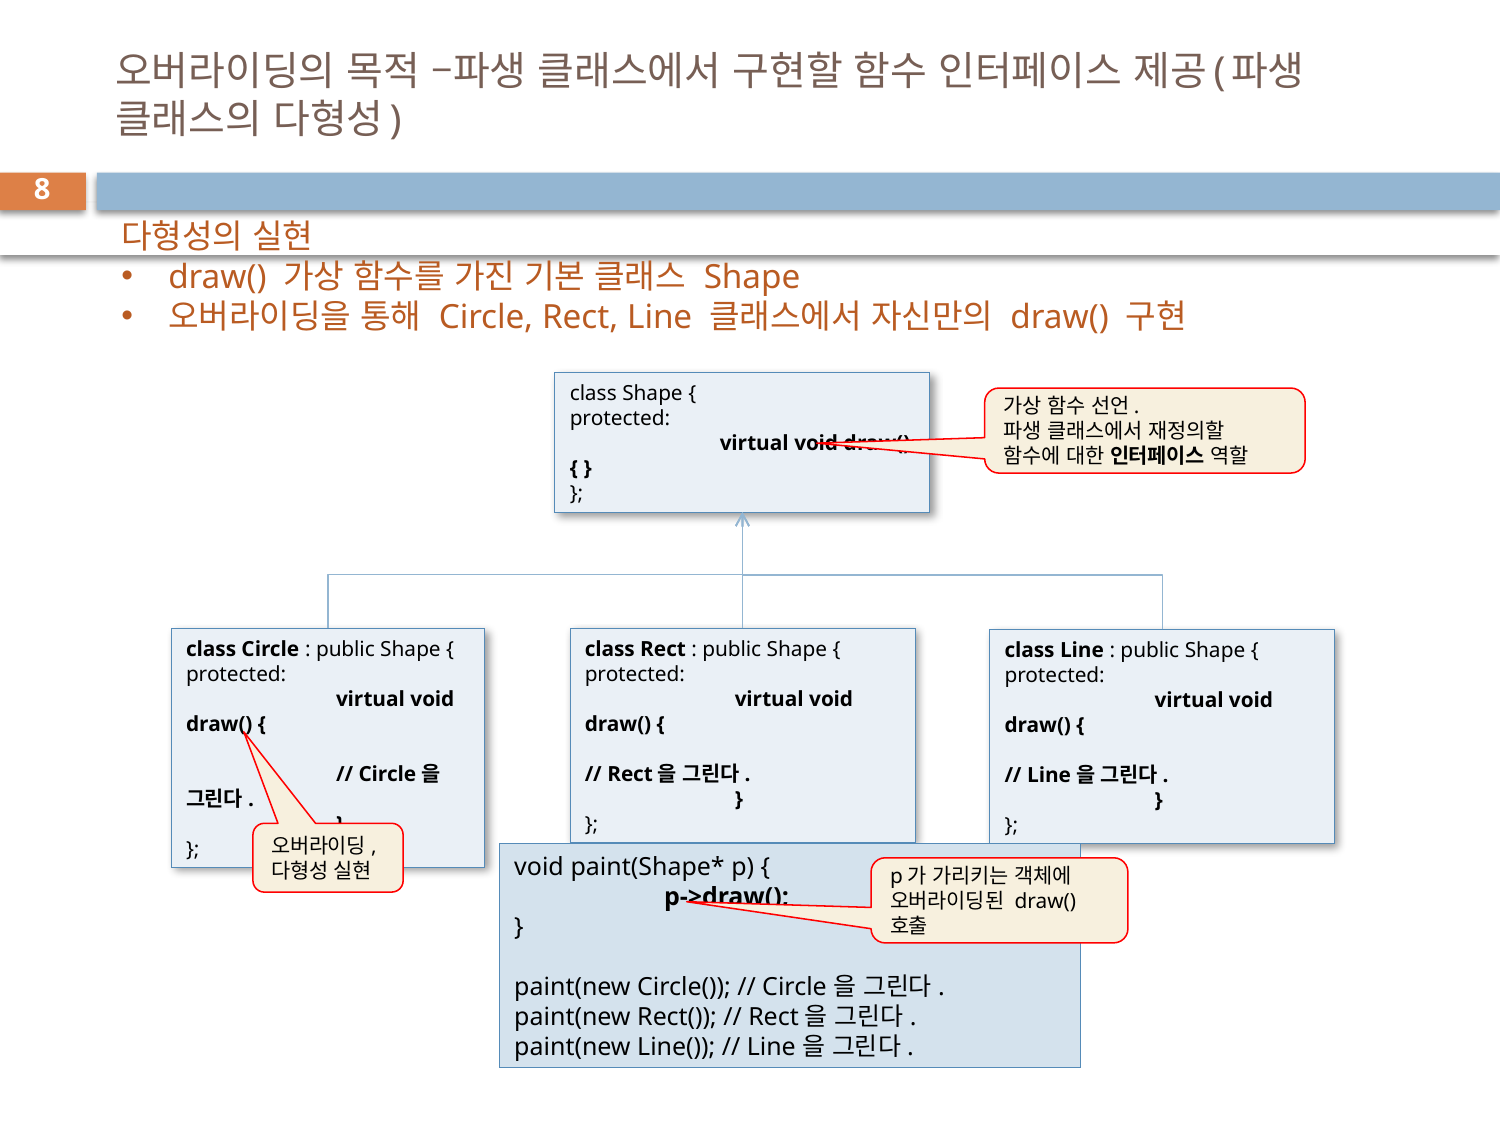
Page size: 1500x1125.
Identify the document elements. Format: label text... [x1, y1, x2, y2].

text_box class Line : public Shape { protected: virtual void draw() { // Line을 그린다. } }; [989, 629, 1335, 844]
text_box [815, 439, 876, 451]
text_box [465, 350, 606, 766]
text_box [881, 348, 1024, 770]
text_box 가상 함수 선언. 파생 클래스에서 재정의할 함수에 대한 인터페이스 역할 [1028, 386, 1307, 475]
text_box void paint(Shape* p) { p->draw(); } paint(new Circle()); // Circle을 그린다. paint(new Rect()); // Rect을 그린다. paint(new Line()); // Line을 그린다. [499, 843, 1081, 1068]
text_box 오버라이딩, 다형성 실현 [242, 730, 405, 894]
text_box class Shape { protected: virtual void draw() { } }; [610, 372, 876, 513]
title 오버라이딩의 목적 –파생 클래스에서 구현할 함수 인터페이스 제공(파생 클래스의 다형성) [100, 37, 1438, 149]
text_box 다형성의 실현 draw() 가상 함수를 가진 기본 클래스 Shape 오버라이딩을 통해 Circle, Rect, Line 클래스에서 자신만의 draw() 구현 [106, 208, 1202, 343]
text_box class Circle : public Shape { protected: virtual void draw() { // Circle을 그린다. } }; [171, 628, 485, 868]
text_box class Rect : public Shape { protected: virtual void draw() { // Rect을 그린다. } }; [570, 628, 916, 843]
text_box p가 가리키는 객체에 오버라이딩된 draw() 호출 [685, 856, 1130, 945]
slide_number 8 [0, 170, 87, 211]
